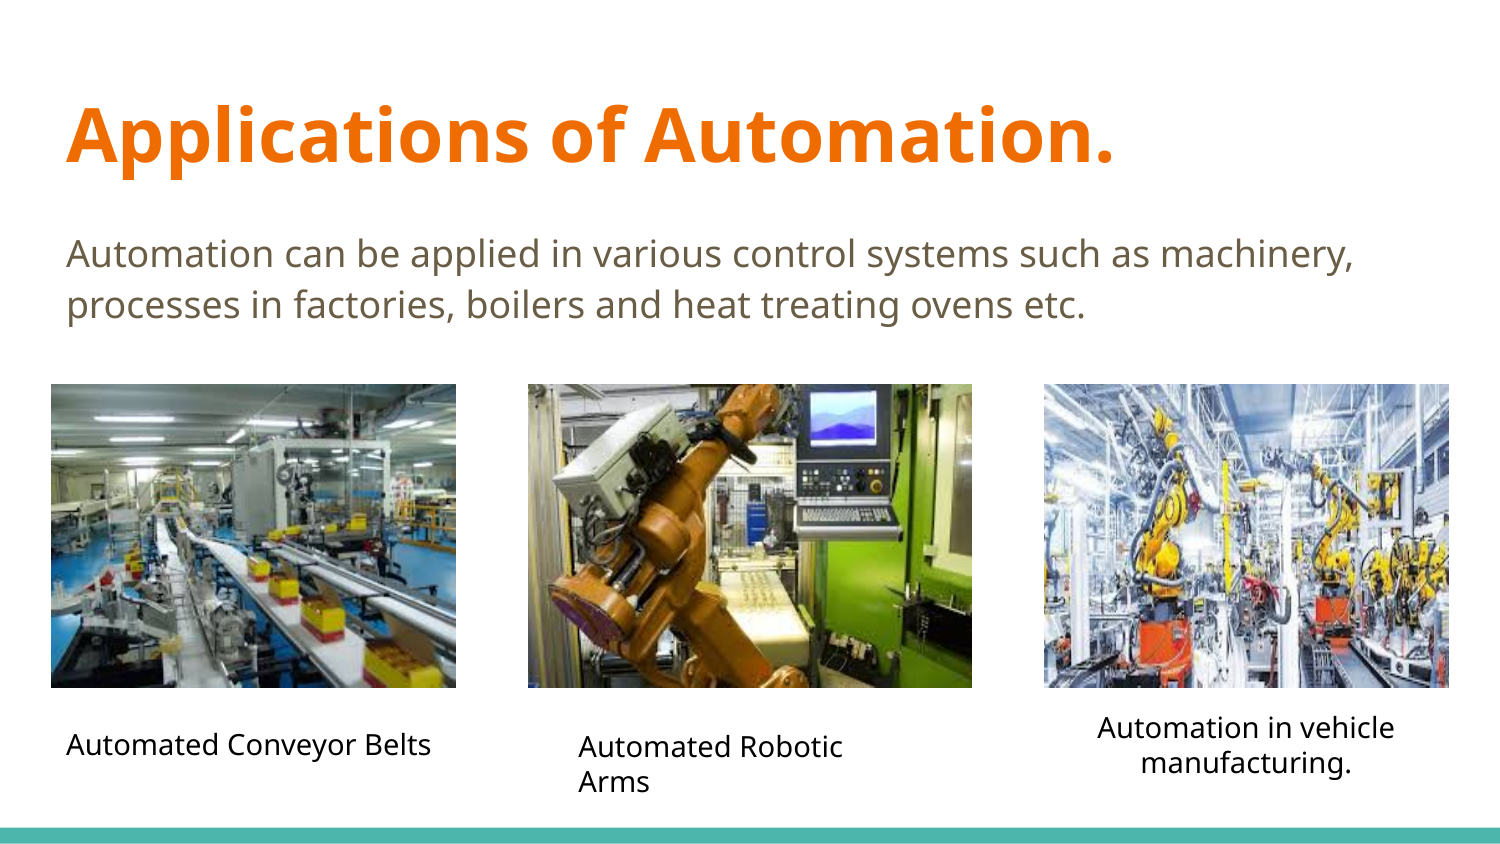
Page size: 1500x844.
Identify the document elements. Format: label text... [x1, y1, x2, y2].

picture [1043, 384, 1450, 688]
text_box Automated Robotic Arms [563, 713, 937, 790]
picture [50, 384, 457, 688]
title Applications of Automation. [51, 72, 1449, 189]
list Automation can be applied in various control systems such as machinery, processes in factories, boilers and heat treating ovens etc. [51, 207, 1449, 334]
picture [527, 384, 973, 688]
text_box Automation in vehicle manufacturing. [1059, 697, 1434, 790]
text_box Automated Conveyor Belts [51, 710, 456, 773]
